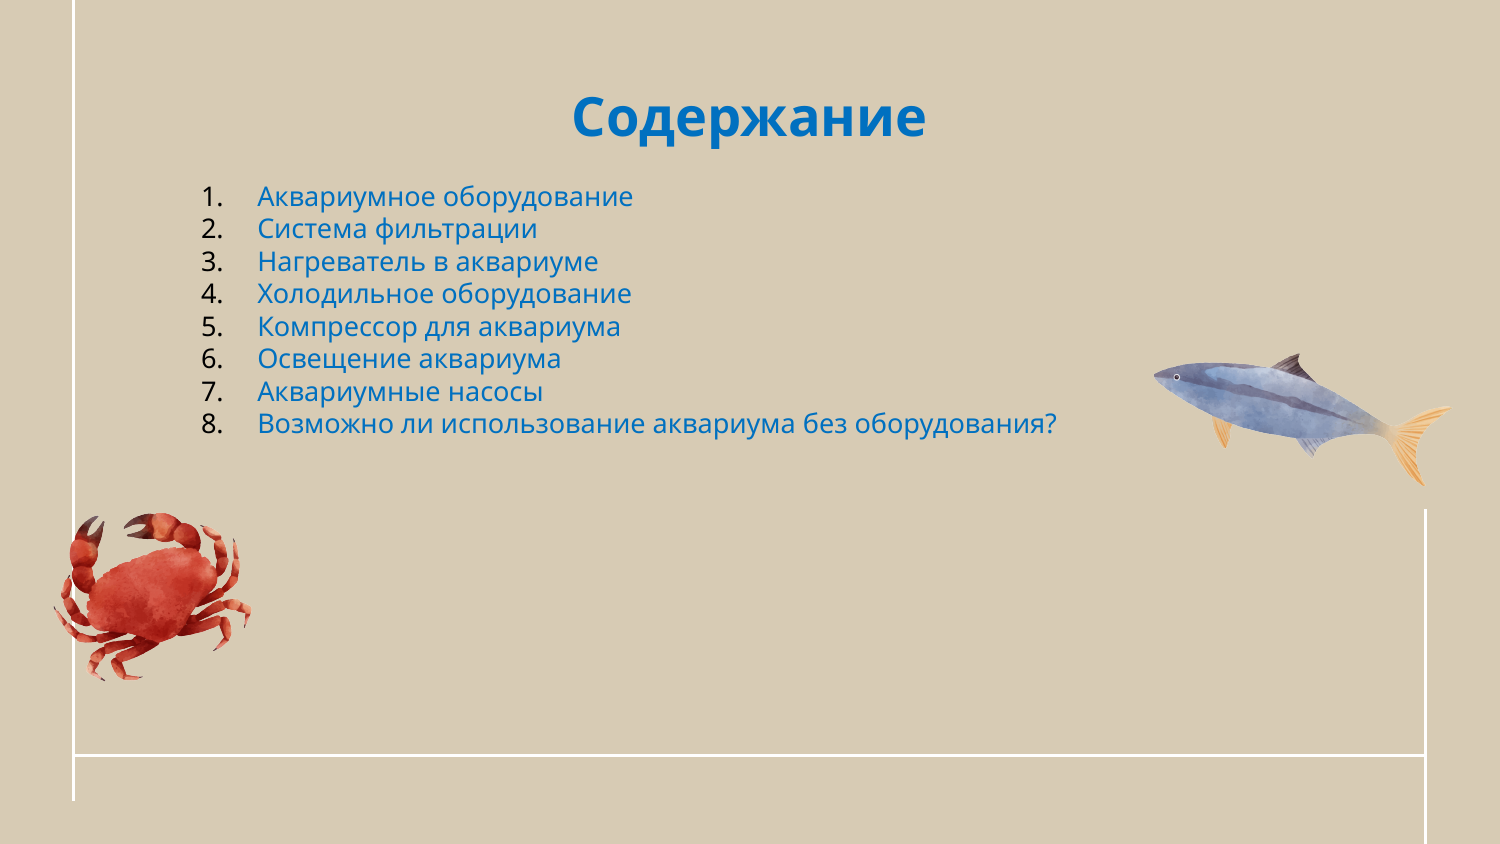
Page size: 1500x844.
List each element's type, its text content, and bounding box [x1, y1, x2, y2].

picture [1141, 320, 1455, 500]
subtitle Аквариумное оборудование Система фильтрации Нагреватель в аквариуме Холодильное оборудование Компрессор для аквариума Освещение аквариума Аквариумные насосы Возможно ли использование аквариума без оборудования? [185, 164, 1314, 742]
picture [29, 473, 268, 698]
title Содержание [119, 79, 1381, 174]
